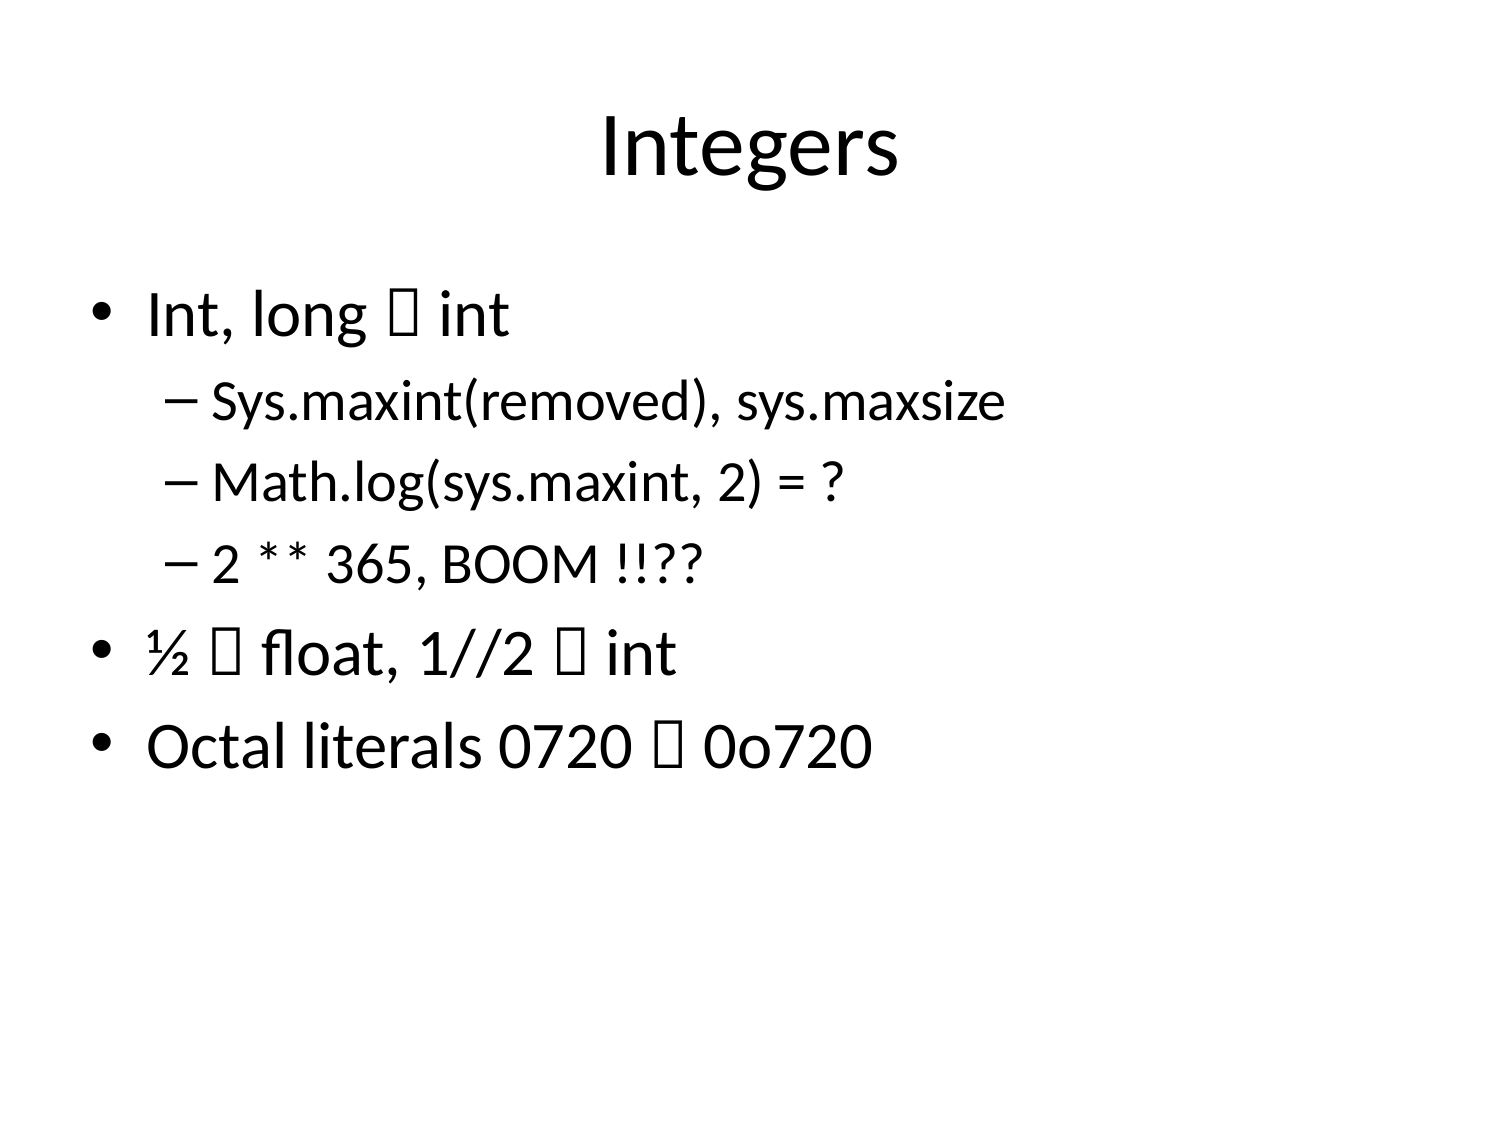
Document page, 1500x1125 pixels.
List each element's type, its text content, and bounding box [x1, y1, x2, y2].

title Integers [75, 45, 1425, 233]
list Int, long  int Sys.maxint(removed), sys.maxsize Math.log(sys.maxint, 2) = ? 2 ** 365, BOOM !!?? ½  float, 1//2  int Octal literals 0720  0o720 [75, 262, 1425, 1005]
